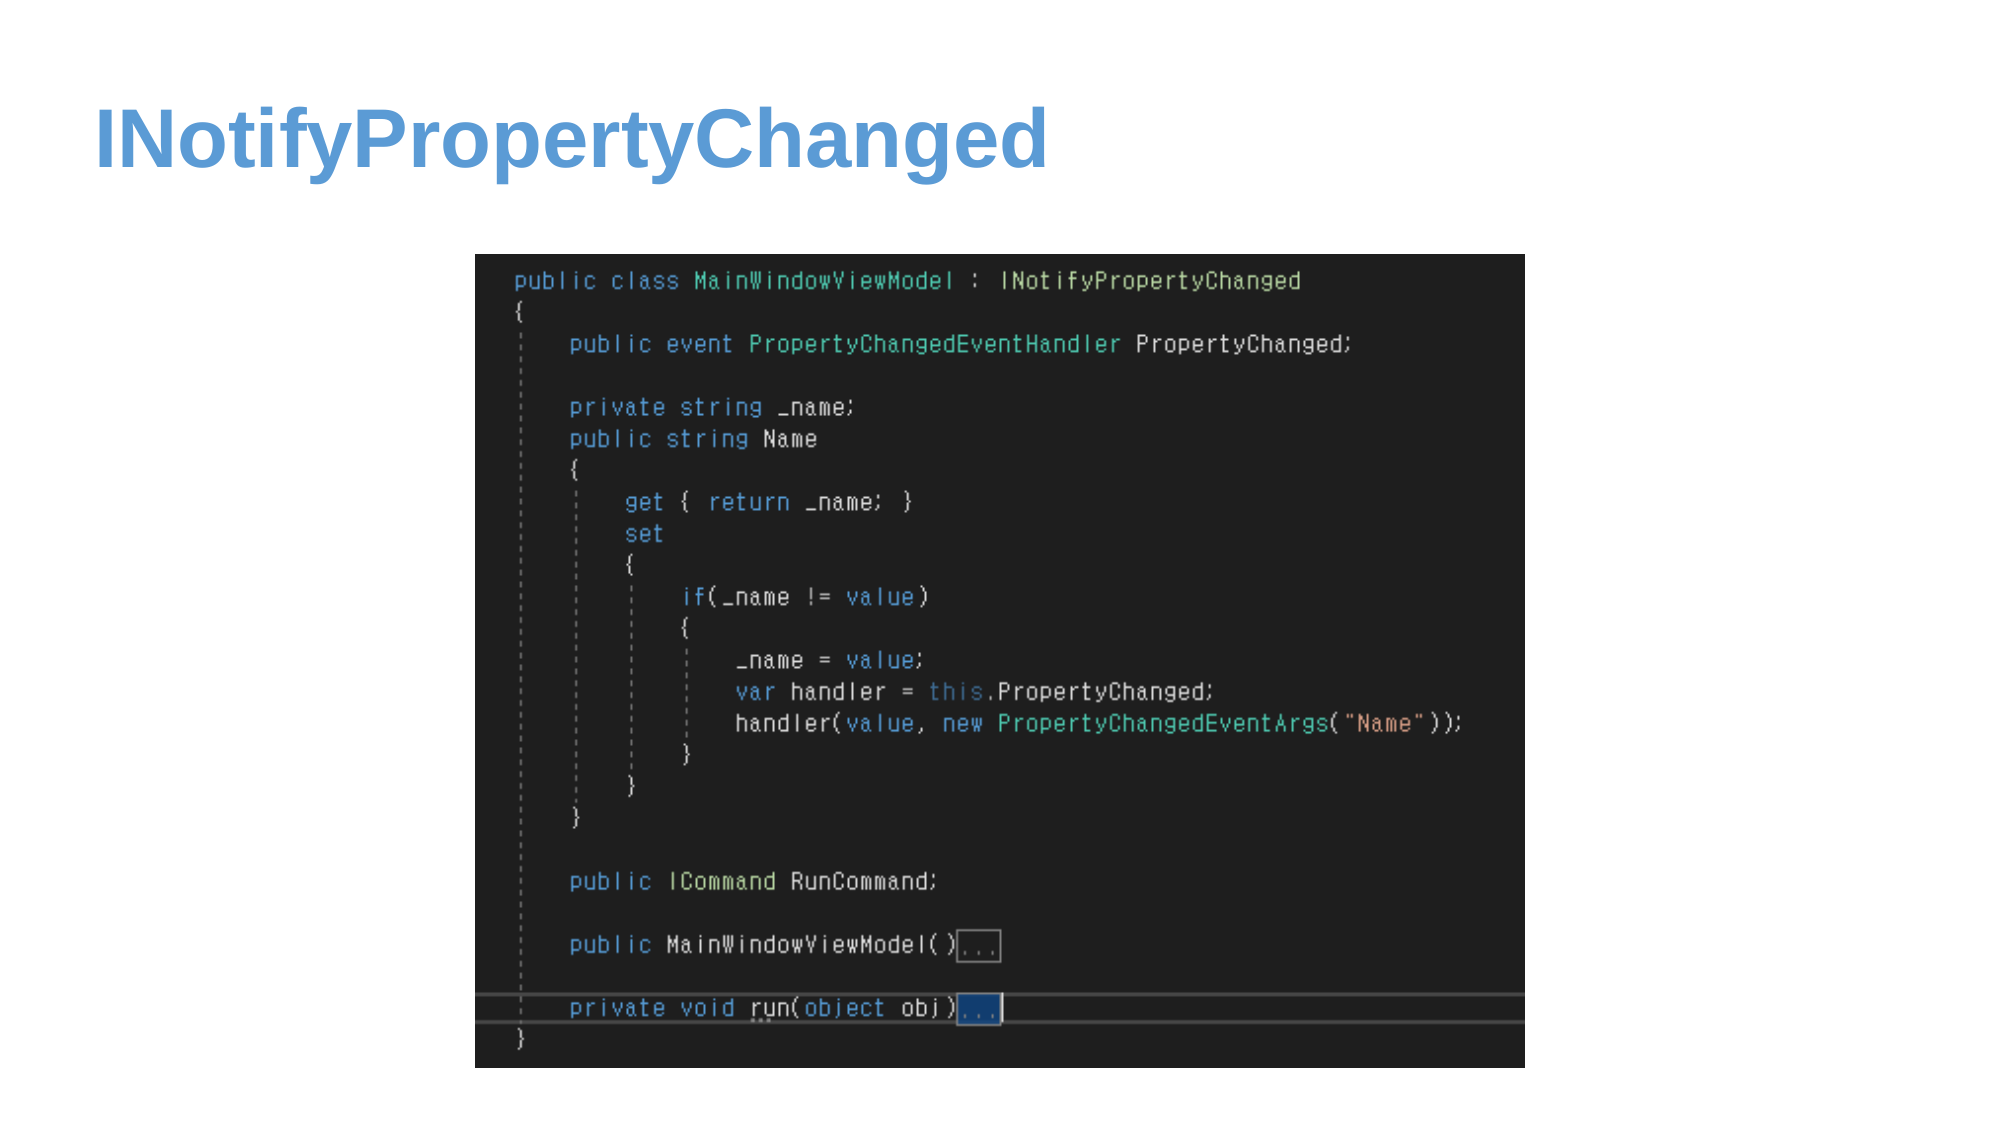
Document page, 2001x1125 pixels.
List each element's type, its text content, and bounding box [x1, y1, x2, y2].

picture [475, 254, 1525, 1068]
text_box INotifyPropertyChanged [79, 76, 1066, 191]
